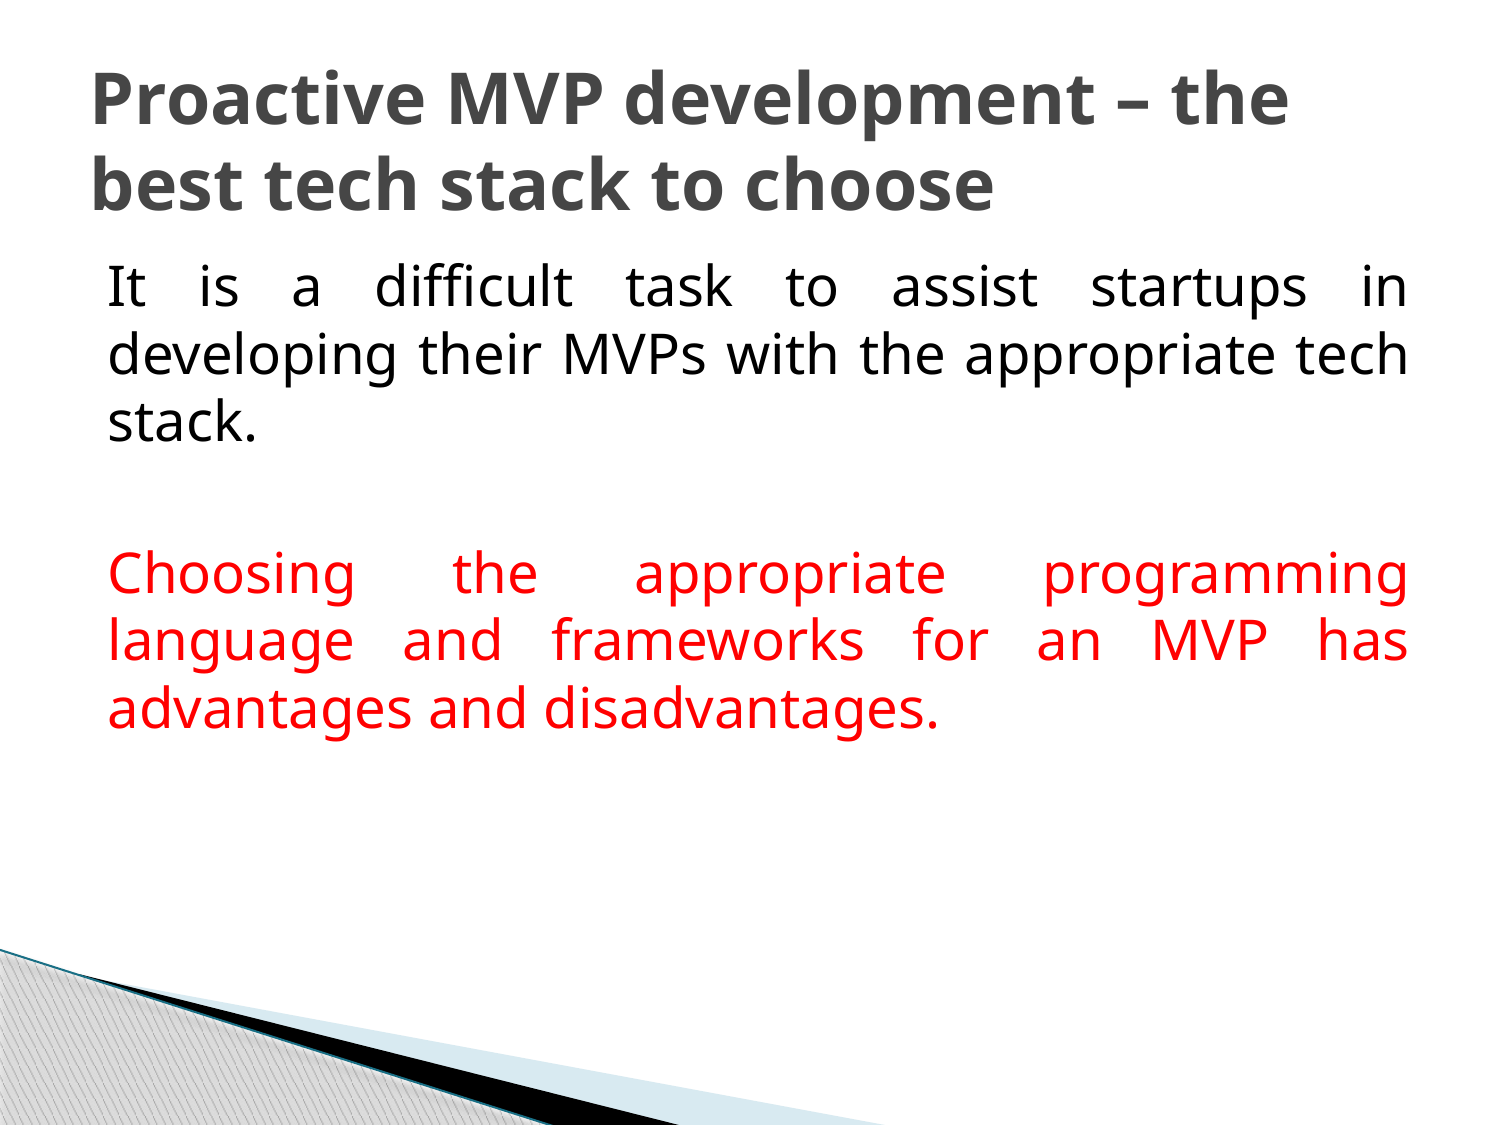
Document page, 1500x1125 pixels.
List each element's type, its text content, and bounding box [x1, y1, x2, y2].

title Proactive MVP development – the best tech stack to choose [75, 45, 1425, 233]
list It is a difficult task to assist startups in developing their MVPs with the appropriate tech stack. Choosing the appropriate programming language and frameworks for an MVP has advantages and disadvantages. [75, 243, 1425, 986]
